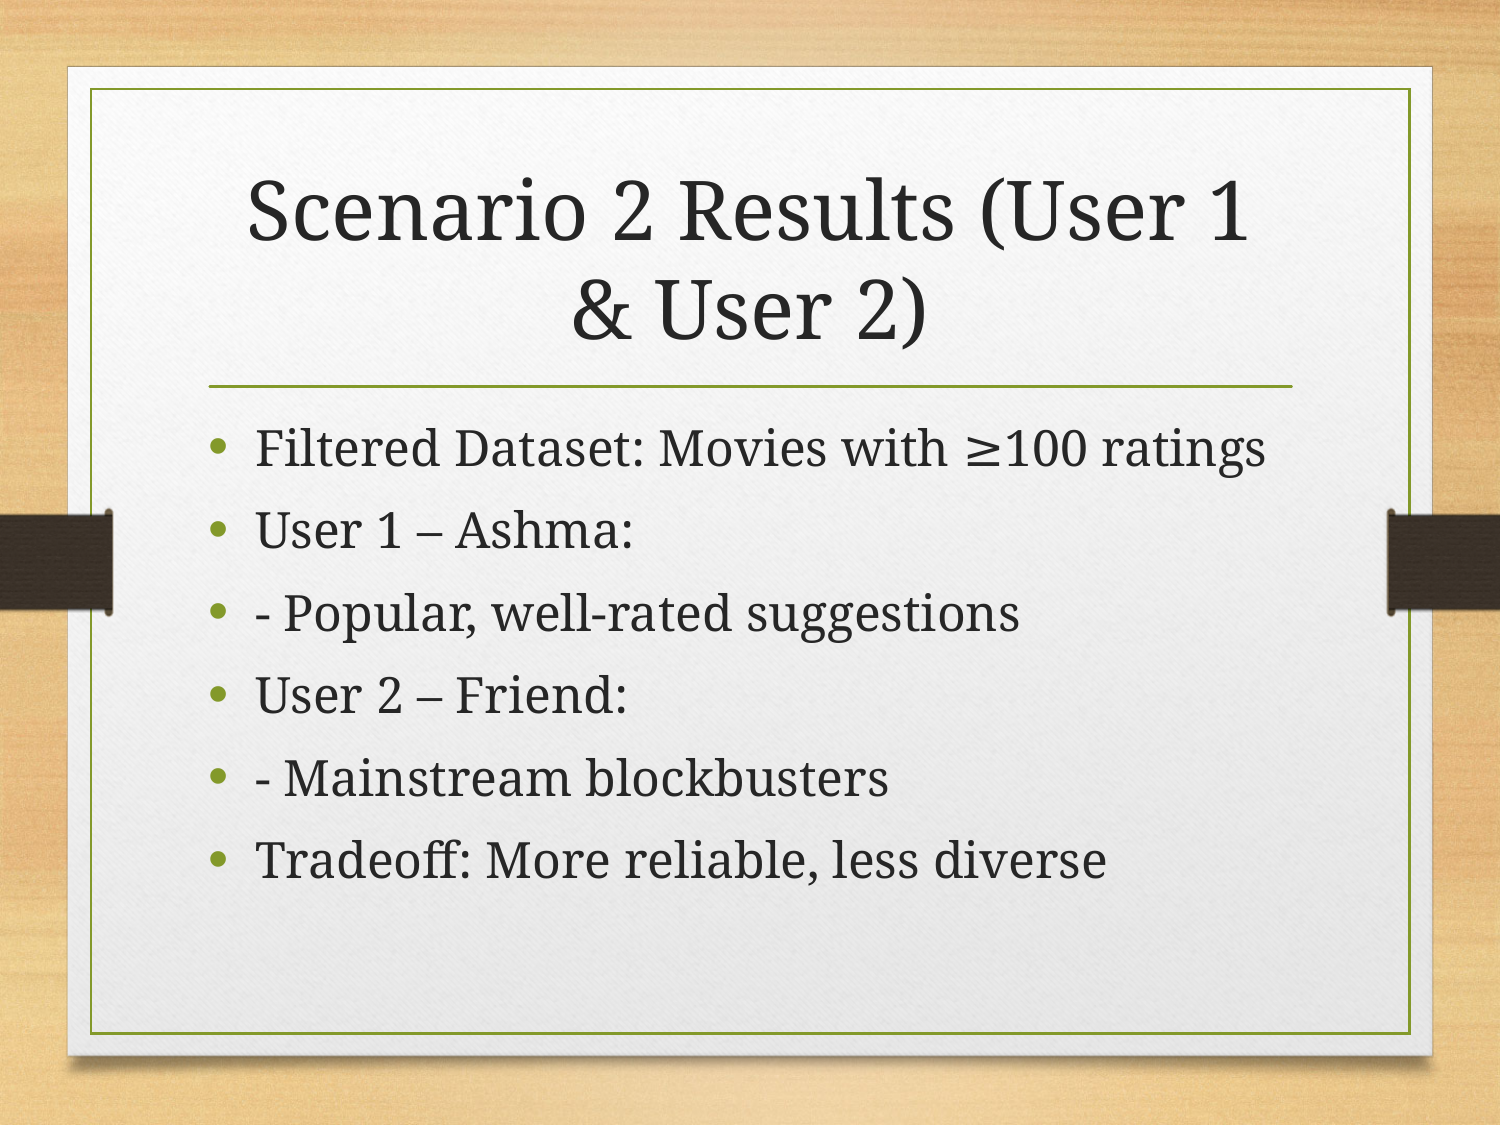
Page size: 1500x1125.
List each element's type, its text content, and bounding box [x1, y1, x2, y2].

list Filtered Dataset: Movies with ≥100 ratings User 1 – Ashma: - Popular, well-rated suggestions User 2 – Friend: - Mainstream blockbusters Tradeoff: More reliable, less diverse [193, 408, 1309, 974]
title Scenario 2 Results (User 1 & User 2) [193, 150, 1309, 365]
picture [0, 0, 1500, 1125]
